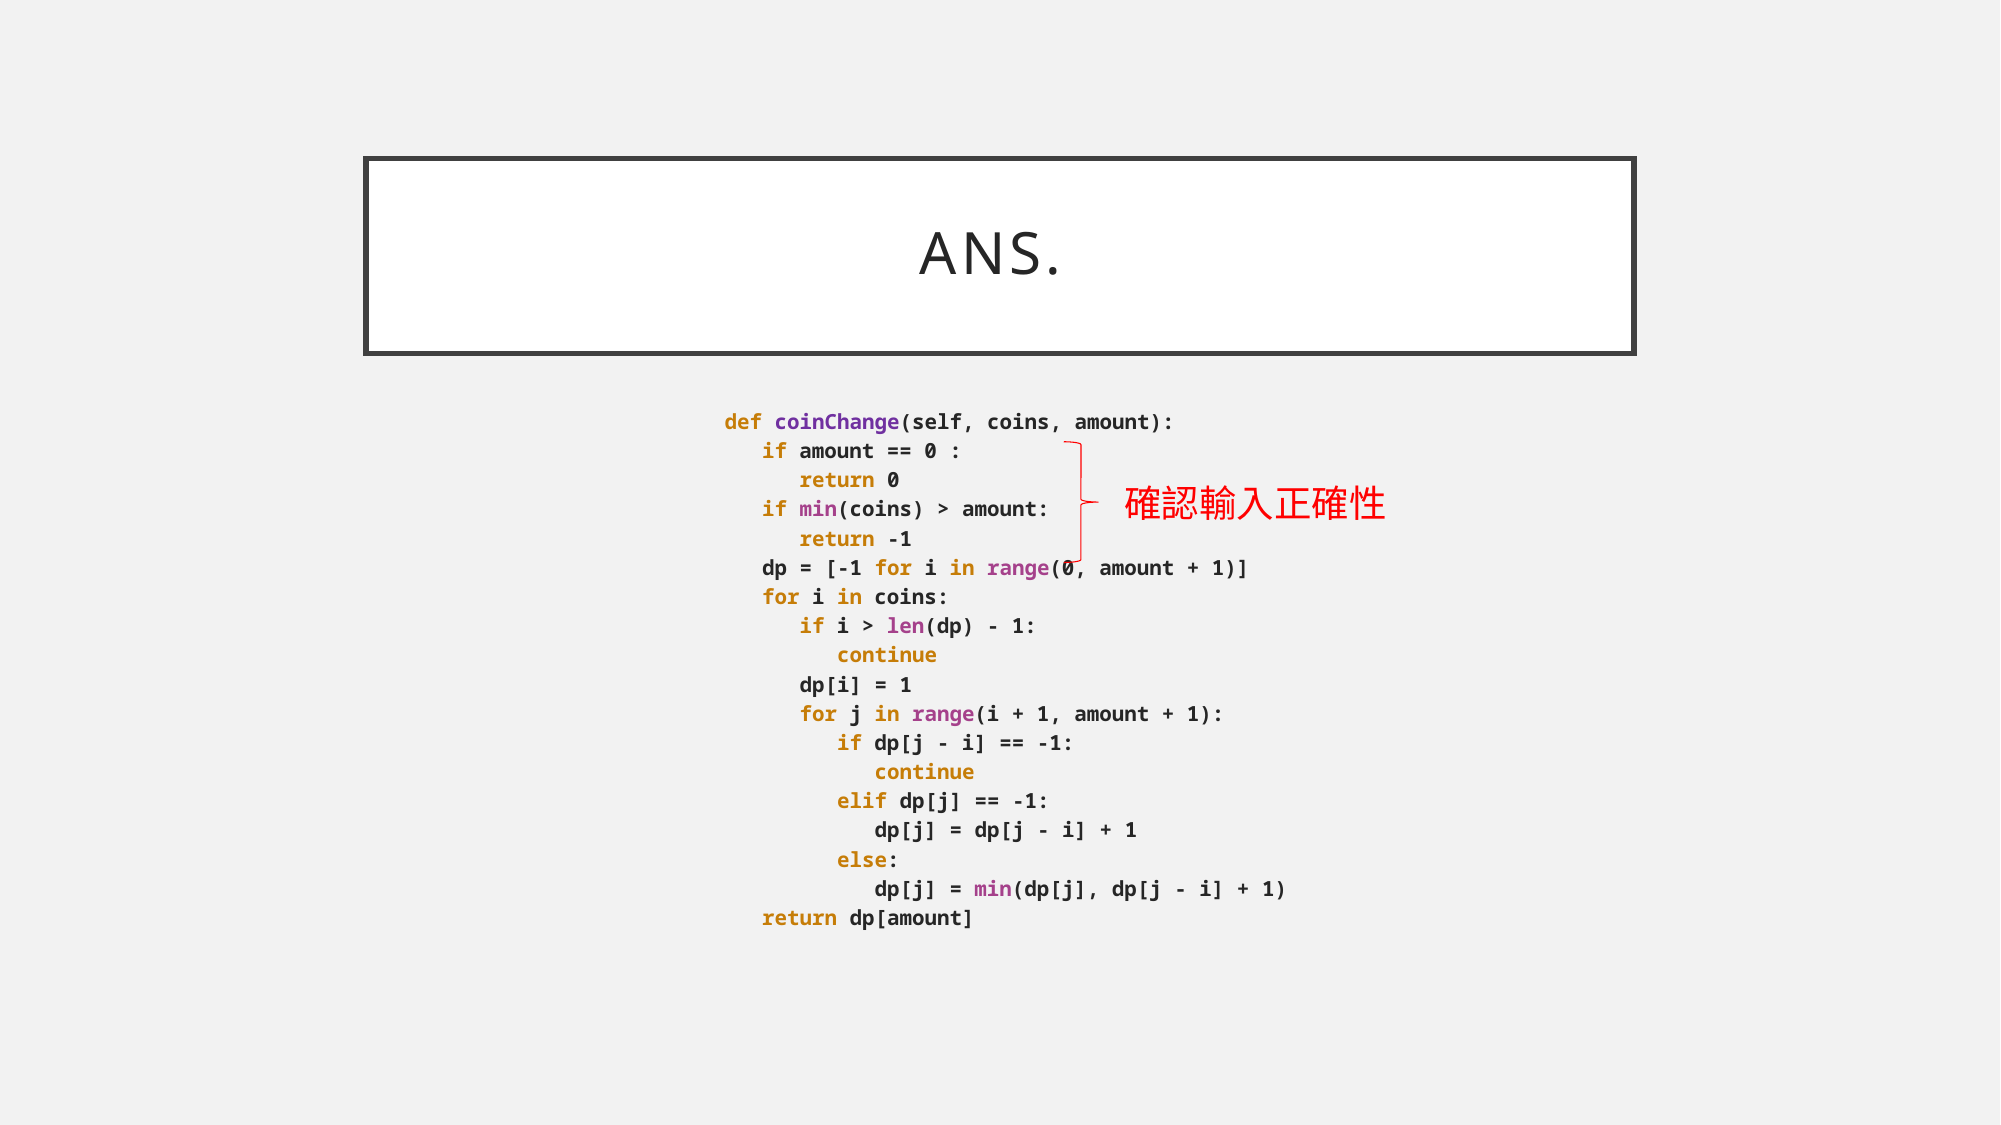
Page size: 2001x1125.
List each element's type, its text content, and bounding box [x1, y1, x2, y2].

list 確認輸入正確性 [1328, 472, 1692, 533]
title Ans. [363, 156, 1637, 356]
text_box def coinChange(self, coins, amount): if amount == 0 : return 0 if min(coins) > amount: return -1 dp = [-1 for i in range(0, amount + 1)] for i in coins: if i > len(dp) - 1: continue dp[i] = 1 for j in range(i + 1, amount + 1): if dp[j - i] == -1: continue elif dp[j] == -1: dp[j] = dp[j - i] + 1 else: dp[j] = min(dp[j], dp[j - i] + 1) return dp[amount] [671, 417, 1328, 1043]
text_box [1063, 441, 1099, 564]
